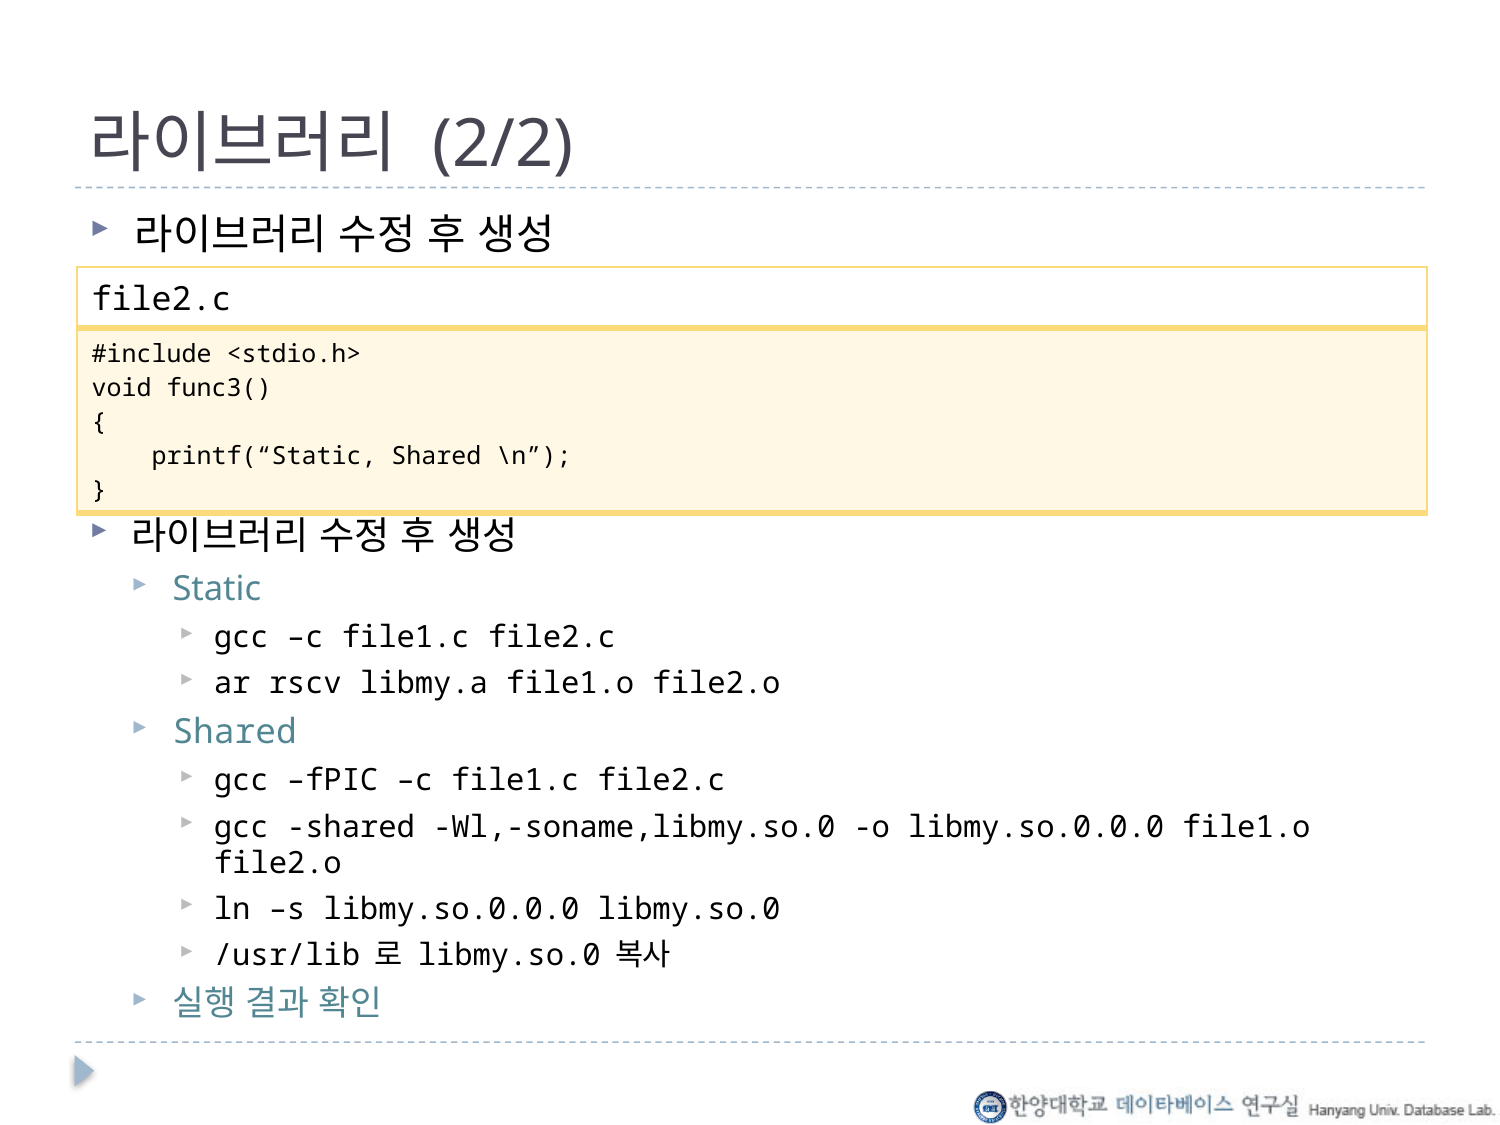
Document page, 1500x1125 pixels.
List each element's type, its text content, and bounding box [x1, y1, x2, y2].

list 라이브러리 수정 후 생성 [75, 200, 1425, 266]
table_header file2.c [78, 268, 1426, 325]
picture [972, 1087, 1500, 1125]
table_cell #include <stdio.h> void func3() { printf(“Static, Shared \n”); } [78, 331, 1426, 510]
text_box 라이브러리 수정 후 생성 Static gcc –c file1.c file2.c ar rscv libmy.a file1.o file2.o Shared gcc –fPIC –c file1.c file2.c gcc -shared -Wl,-soname,libmy.so.0 -o libmy.so.0.0.0 file1.o file2.o ln –s libmy.so.0.0.0 libmy.so.0 /usr/lib 로 libmy.so.0 복사 실행 결과 확인 [75, 511, 1425, 1035]
title 라이브러리 (2/2) [75, 24, 1425, 188]
